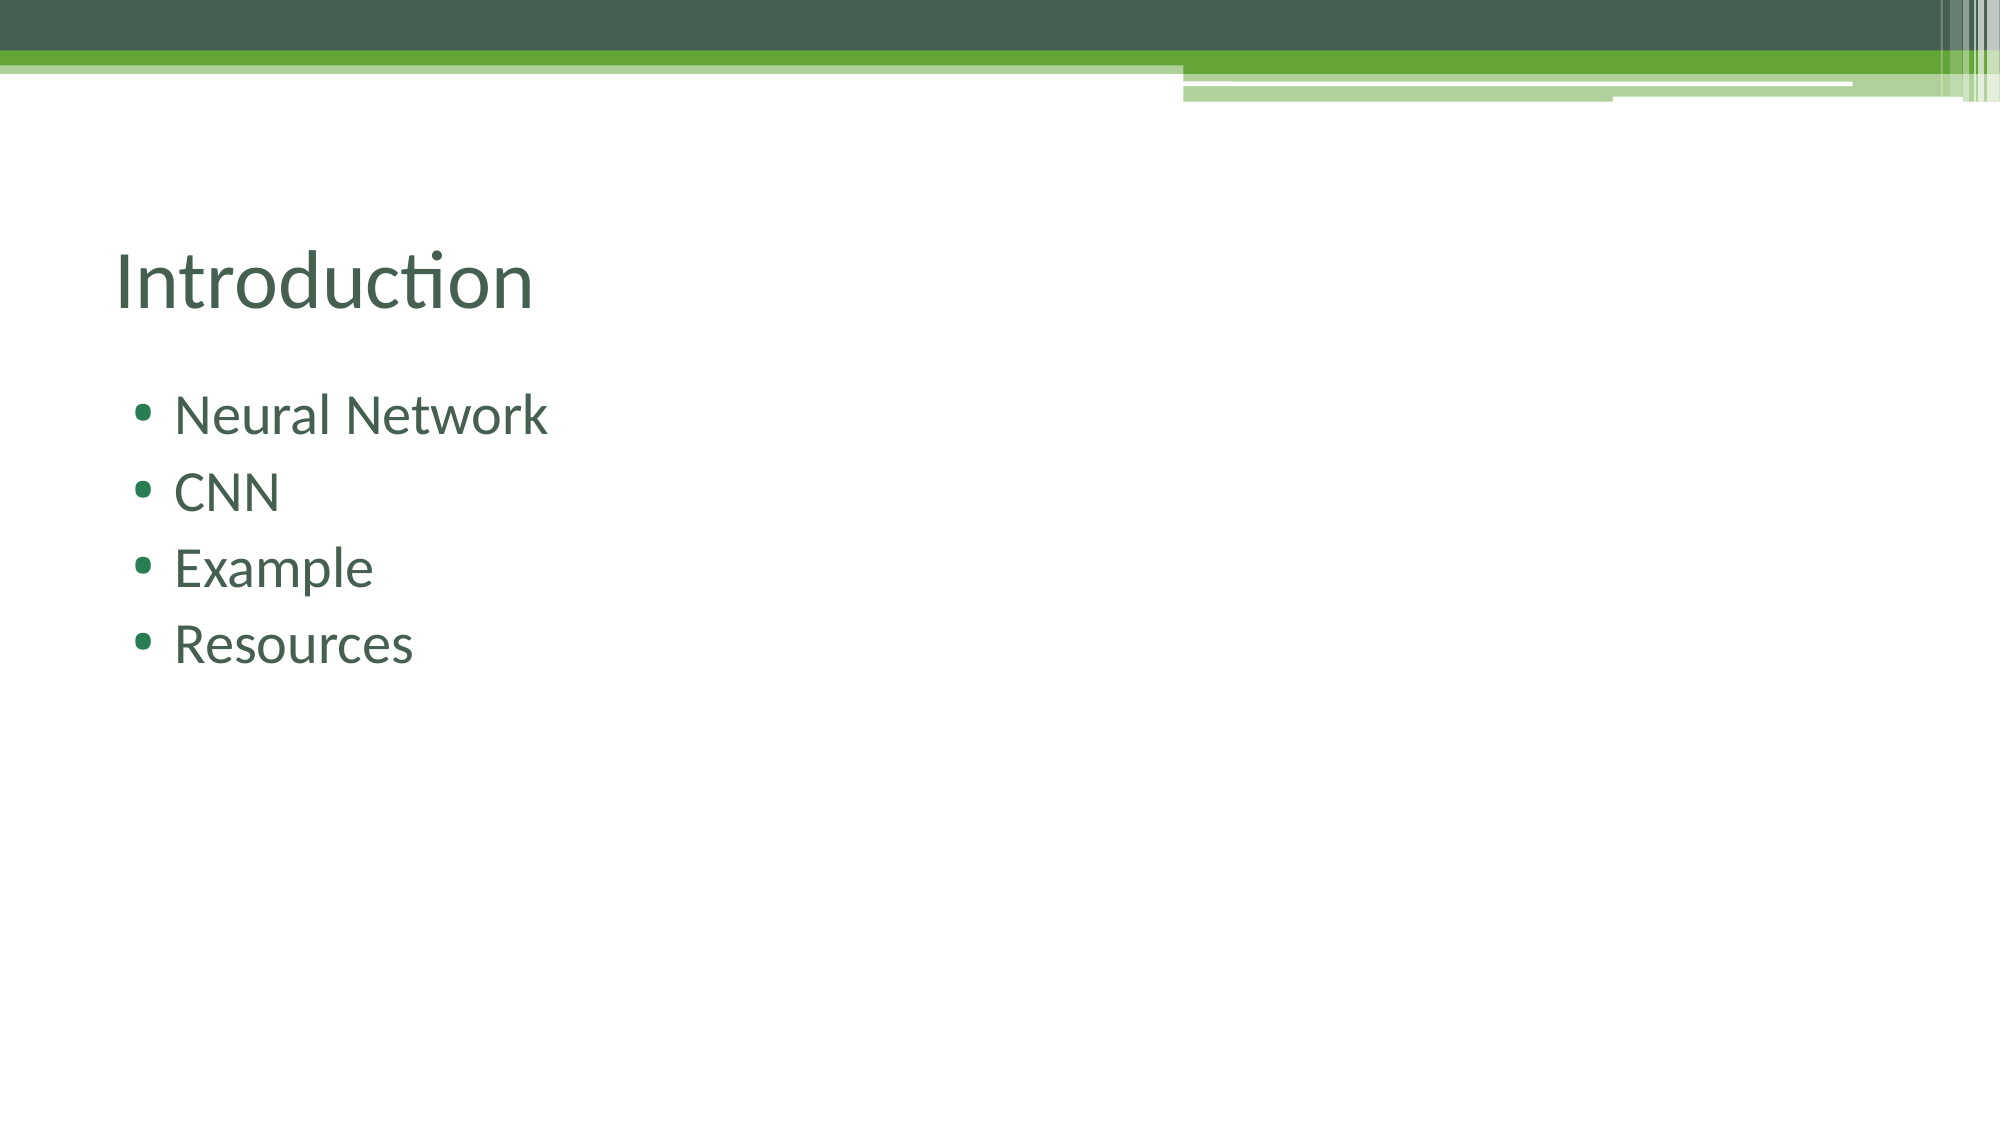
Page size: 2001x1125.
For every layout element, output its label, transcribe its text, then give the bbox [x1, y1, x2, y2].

title Introduction [99, 187, 1900, 363]
list Neural Network CNN Example Resources [99, 368, 1900, 1079]
